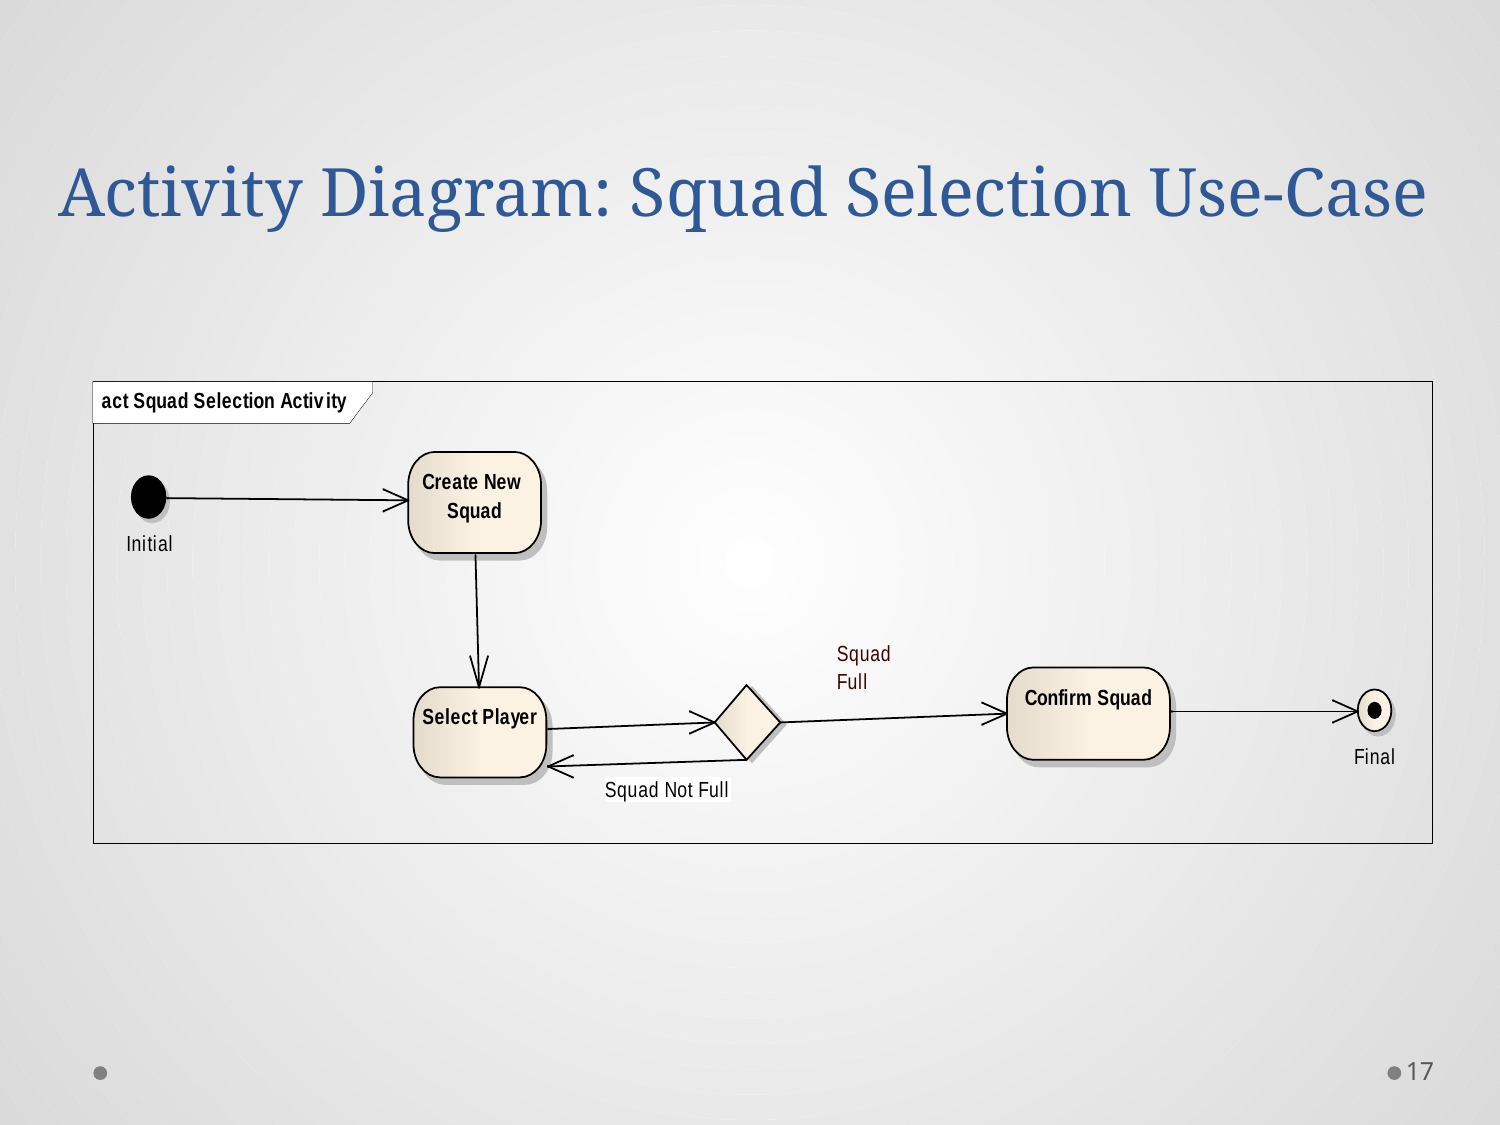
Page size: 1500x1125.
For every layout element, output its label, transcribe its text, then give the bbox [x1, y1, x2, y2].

slide_number 17 [1401, 1042, 1494, 1103]
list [87, 374, 1438, 851]
text_box Activity Diagram: Squad Selection Use-Case [0, 0, 1488, 238]
